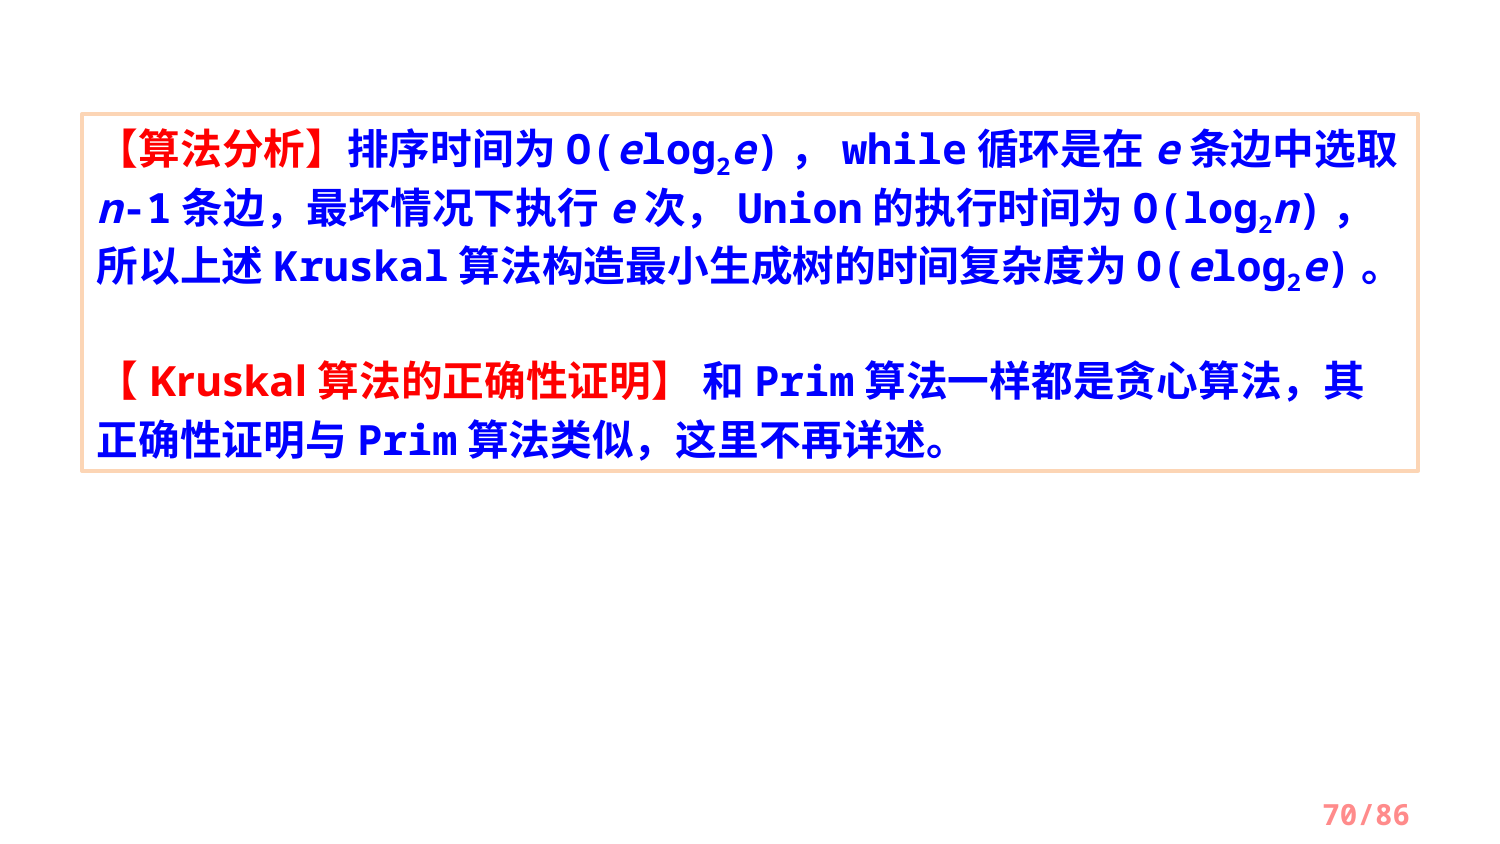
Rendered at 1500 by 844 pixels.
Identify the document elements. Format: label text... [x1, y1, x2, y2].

text_box 【算法分析】排序时间为O(elog2e)，while循环是在e条边中选取n-1条边，最坏情况下执行e次，Union的执行时间为O(log2n)，所以上述Kruskal算法构造最小生成树的时间复杂度为O(elog2e)。 【Kruskal算法的正确性证明】 和Prim算法一样都是贪心算法，其正确性证明与Prim算法类似，这里不再详述。 [80, 112, 1420, 473]
slide_number /86 [1074, 793, 1425, 839]
